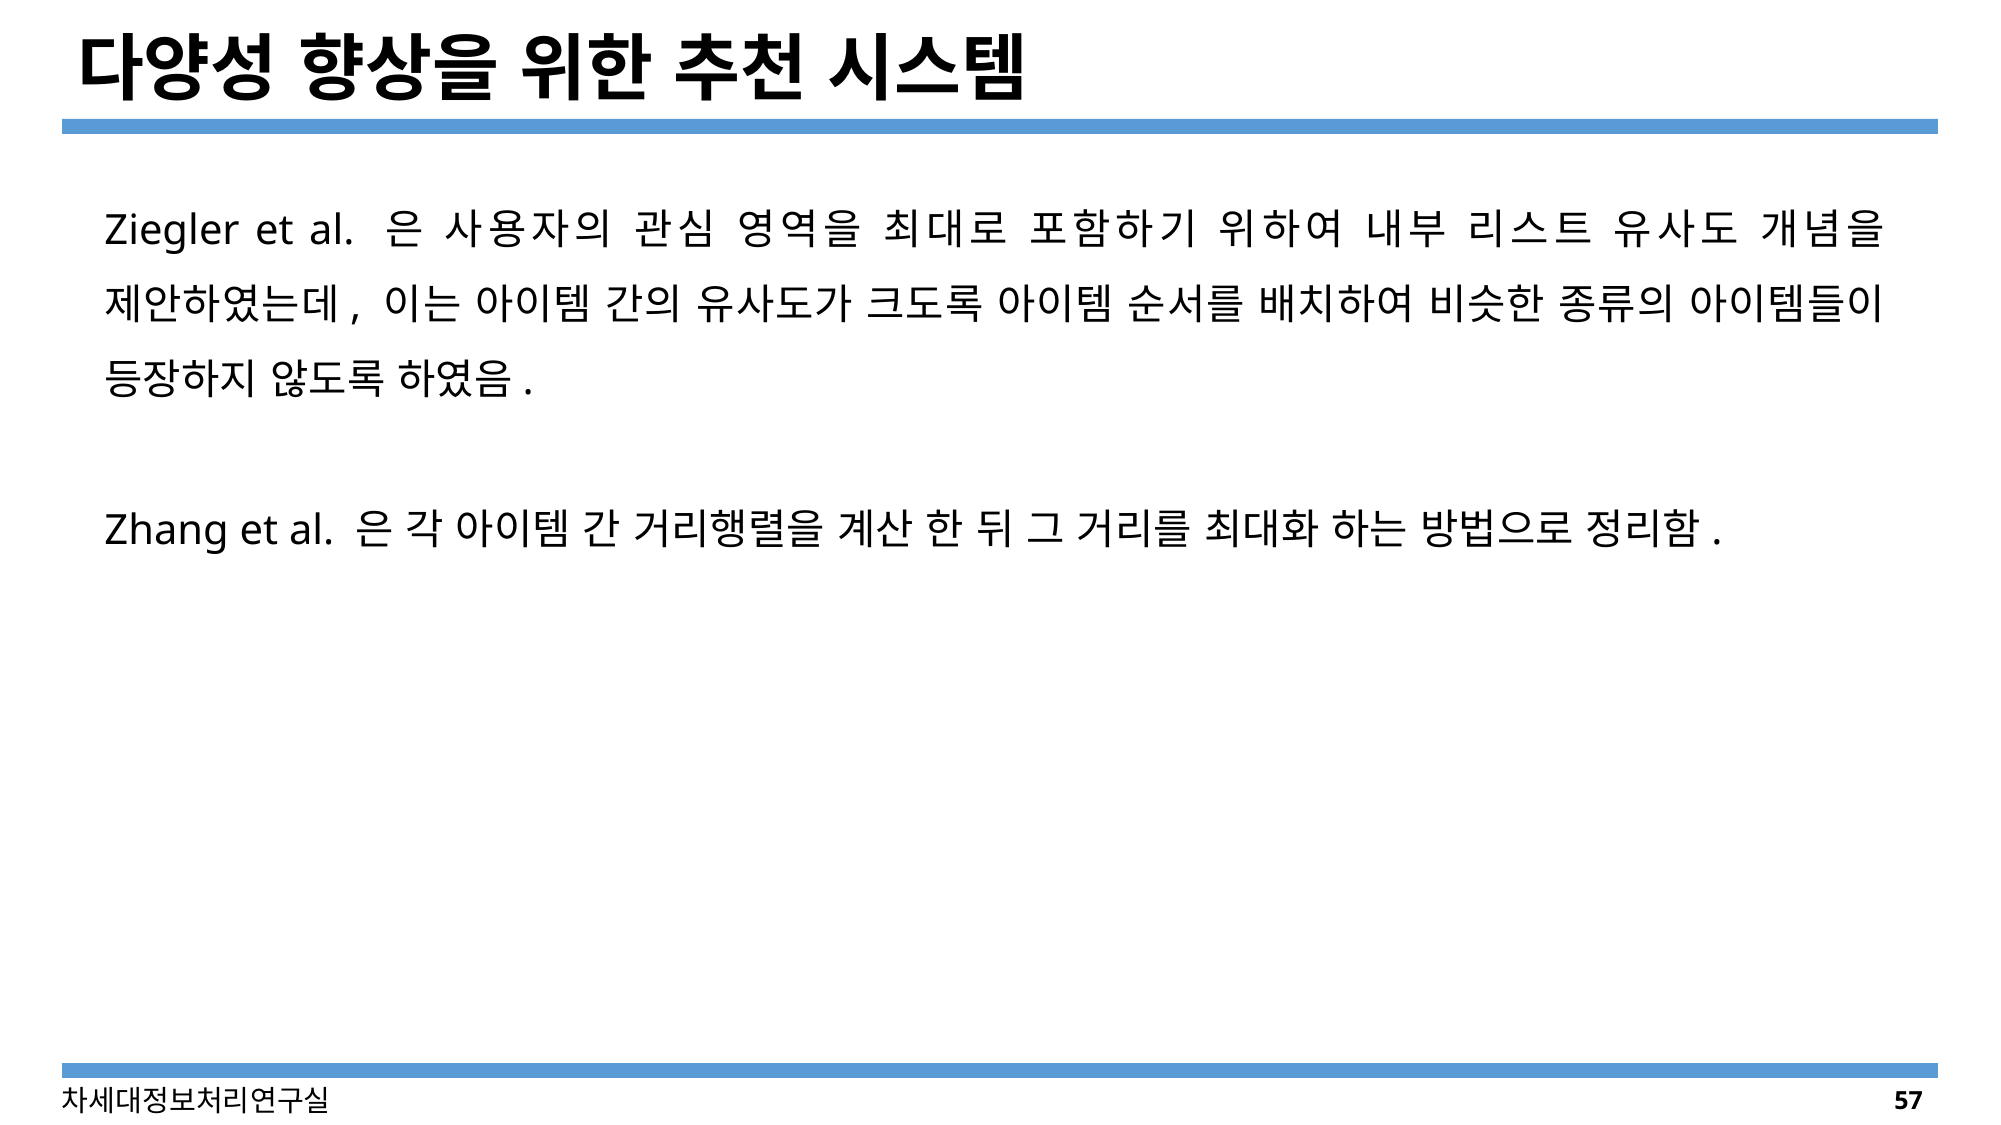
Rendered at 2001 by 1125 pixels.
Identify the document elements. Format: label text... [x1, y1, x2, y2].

text_box Ziegler et al. 은 사용자의 관심 영역을 최대로 포함하기 위하여 내부 리스트 유사도 개념을 제안하였는데, 이는 아이템 간의 유사도가 크도록 아이템 순서를 배치하여 비슷한 종류의 아이템들이 등장하지 않도록 하였음. Zhang et al. 은 각 아이템 간 거리행렬을 계산 한 뒤 그 거리를 최대화 하는 방법으로 정리함. [89, 170, 1900, 561]
title 다양성 향상을 위한 추천 시스템 [62, 24, 1564, 118]
slide_number 57 [1487, 1079, 1938, 1125]
